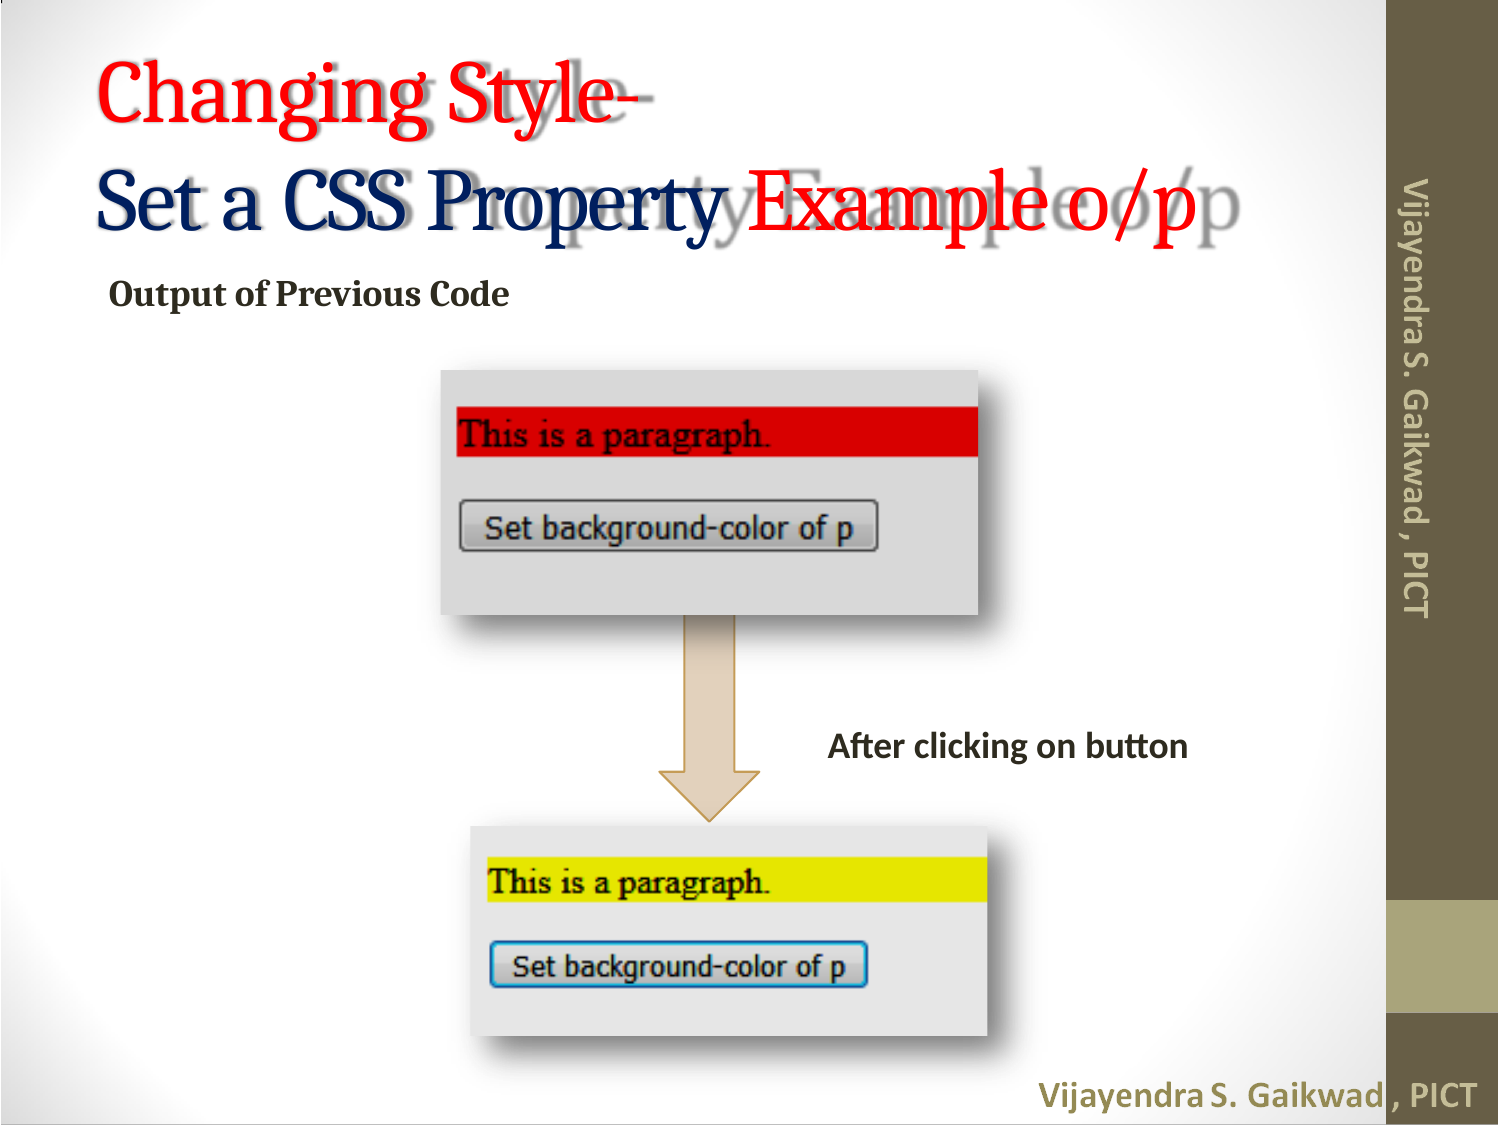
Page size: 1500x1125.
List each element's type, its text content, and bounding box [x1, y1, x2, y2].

text_box After clicking on button [1057, 718, 1196, 766]
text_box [408, 338, 1053, 1101]
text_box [34, 2, 1301, 309]
picture [0, 0, 1500, 1125]
